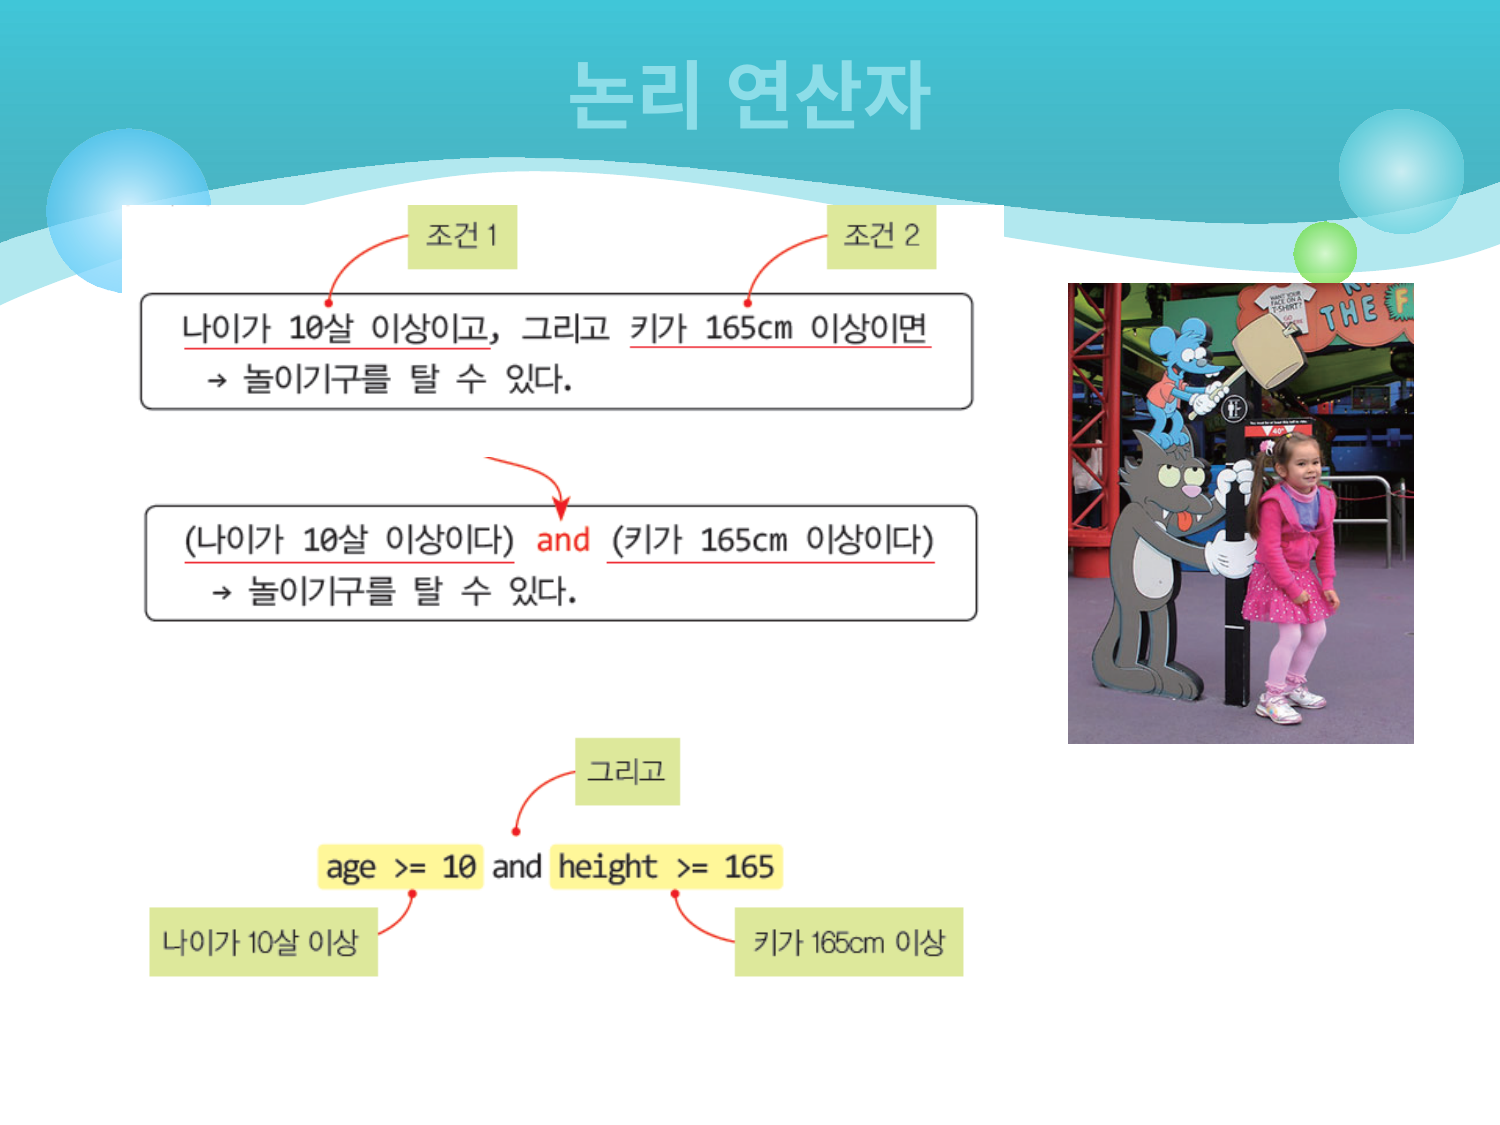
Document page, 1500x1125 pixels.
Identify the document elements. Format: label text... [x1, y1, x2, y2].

title 논리 연산자 [75, 0, 1425, 188]
picture [122, 205, 1005, 430]
picture [123, 457, 1005, 640]
picture [1068, 283, 1414, 744]
picture [131, 699, 995, 994]
